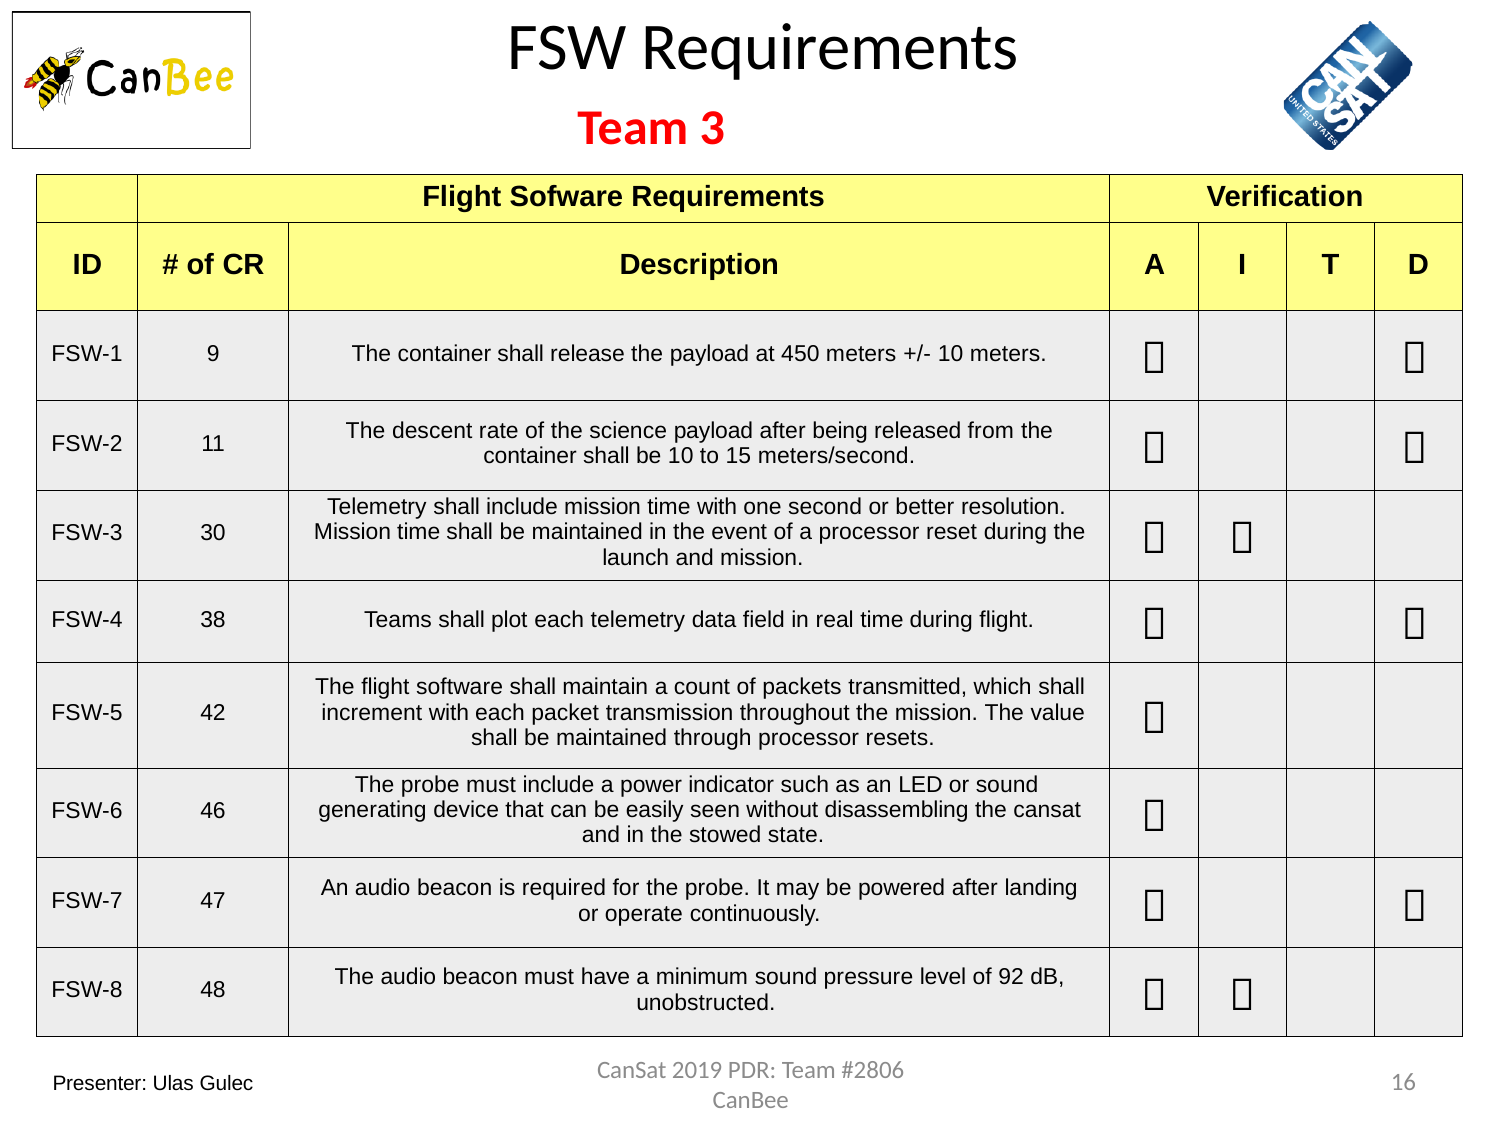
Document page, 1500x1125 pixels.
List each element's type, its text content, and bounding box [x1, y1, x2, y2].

table_cell [1287, 311, 1374, 400]
table_cell  [1110, 401, 1198, 490]
table_cell [1199, 581, 1286, 662]
table_cell The descent rate of the science payload after being released from the container shall be 10 to 15 meters/second. [289, 401, 1109, 490]
table_cell FSW-5 [37, 663, 137, 768]
table_cell  [1375, 311, 1462, 400]
table_cell D [1375, 223, 1462, 310]
table_cell  [1199, 491, 1286, 580]
table_cell  [1110, 491, 1198, 580]
table_cell  [1417, 858, 1462, 947]
table_cell 38 [138, 581, 288, 662]
table_cell [1287, 581, 1374, 662]
slide_number 16 [1369, 754, 1417, 1125]
text_box Presenter: Ulas Gulec [50, 1069, 264, 1095]
table_cell [1287, 663, 1374, 768]
table_cell [1199, 311, 1286, 400]
table_cell FSW-7 [37, 858, 137, 947]
table_cell T [1287, 223, 1374, 310]
table_cell  [1199, 948, 1286, 1036]
table_cell [1287, 858, 1369, 947]
text_box [1283, 21, 1413, 150]
footer CanSat 2019 PDR: Team #2806 CanBee [558, 757, 942, 1125]
table_cell The audio beacon must have a minimum sound pressure level of 92 dB, unobstructed. [942, 948, 1109, 1036]
table_cell  [1110, 311, 1198, 400]
table_header [37, 175, 137, 222]
table_cell An audio beacon is required for the probe. It may be powered after landing or operate continuously. [942, 858, 1109, 947]
table_cell [1375, 491, 1462, 580]
table_header Flight Sofware Requirements [138, 175, 1109, 222]
table_cell An audio beacon is required for the probe. It may be powered after landing or operate continuously. [289, 858, 558, 947]
table_cell FSW-1 [37, 311, 137, 400]
table_cell FSW-6 [37, 769, 137, 857]
table_cell  [1110, 858, 1198, 947]
table_cell [1199, 663, 1286, 768]
table_cell ID [37, 223, 137, 310]
table_cell FSW-4 [37, 581, 137, 662]
table_cell  [1110, 581, 1198, 662]
table_cell Telemetry shall include mission time with one second or better resolution. Mission time shall be maintained in the event of a processor reset during the launch and mission. [289, 491, 1109, 580]
table_cell 30 [138, 491, 288, 580]
table_cell [1199, 858, 1286, 947]
table_cell I [1199, 223, 1286, 310]
title FSW Requirements [275, 0, 1250, 137]
table_cell Teams shall plot each telemetry data field in real time during flight. [289, 581, 1109, 662]
table_cell [1287, 491, 1374, 580]
table_cell  [1110, 948, 1198, 1036]
table_cell The flight software shall maintain a count of packets transmitted, which shall increment with each packet transmission throughout the mission. The value shall be maintained through processor resets. [289, 663, 1109, 768]
table_cell # of CR [138, 223, 288, 310]
table_cell 9 [138, 311, 288, 400]
text_box Team 3 [562, 87, 863, 163]
table_cell 11 [138, 401, 288, 490]
table_cell The probe must include a power indicator such as an LED or sound generating device that can be easily seen without disassembling the cansat and in the stowed state. [942, 769, 1109, 857]
table_cell [1375, 663, 1462, 768]
table_cell [1287, 948, 1369, 1036]
table_cell 42 [138, 663, 288, 768]
table_cell 48 [138, 948, 288, 1036]
table_cell 47 [138, 858, 288, 947]
table_cell [1287, 769, 1369, 857]
table_cell [1199, 769, 1286, 857]
text_box [11, 11, 251, 149]
table_cell [1417, 948, 1462, 1036]
table_cell The container shall release the payload at 450 meters +/- 10 meters. [289, 311, 1109, 400]
table_cell FSW-3 [37, 491, 137, 580]
table_cell A [1110, 223, 1198, 310]
table_cell [1287, 401, 1374, 490]
table_cell The probe must include a power indicator such as an LED or sound generating device that can be easily seen without disassembling the cansat and in the stowed state. [289, 769, 558, 857]
table_cell [1417, 769, 1462, 857]
table_cell  [1110, 769, 1198, 857]
table_cell Description [289, 223, 1109, 310]
table_cell FSW-2 [37, 401, 137, 490]
table_cell 46 [138, 769, 288, 857]
table_cell FSW-8 [37, 948, 137, 1036]
table_cell  [1375, 581, 1462, 662]
table_cell  [1375, 401, 1462, 490]
table_header Verification [1110, 175, 1462, 222]
table_cell The audio beacon must have a minimum sound pressure level of 92 dB, unobstructed. [289, 948, 558, 1036]
table_cell  [1110, 663, 1198, 768]
table_cell [1199, 401, 1286, 490]
